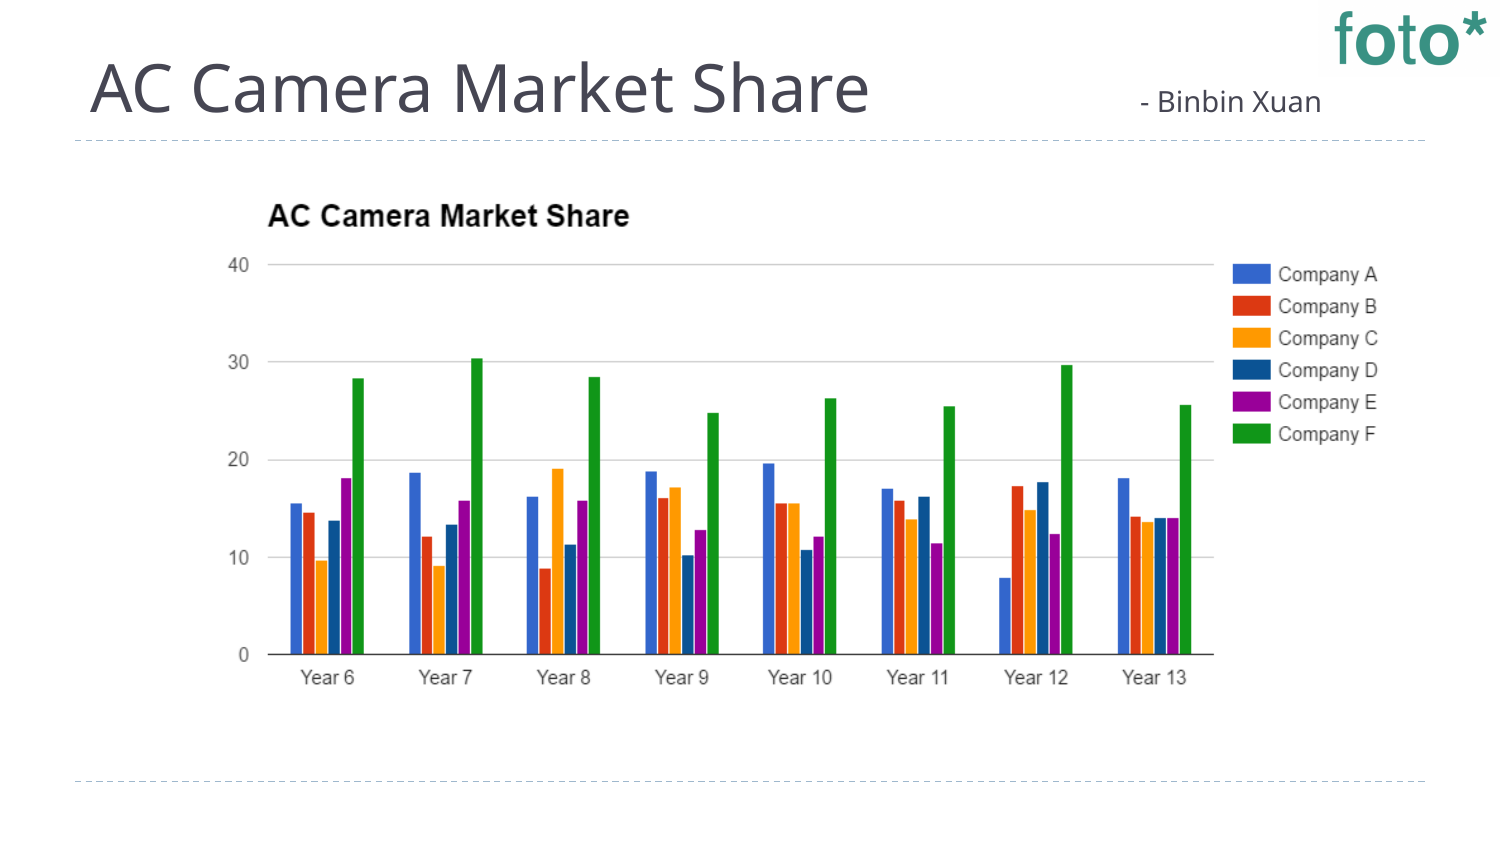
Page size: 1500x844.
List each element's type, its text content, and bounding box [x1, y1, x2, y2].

title AC Camera Market Share - Binbin Xuan [75, 18, 1425, 141]
picture [57, 143, 1426, 775]
picture [1317, 0, 1500, 78]
